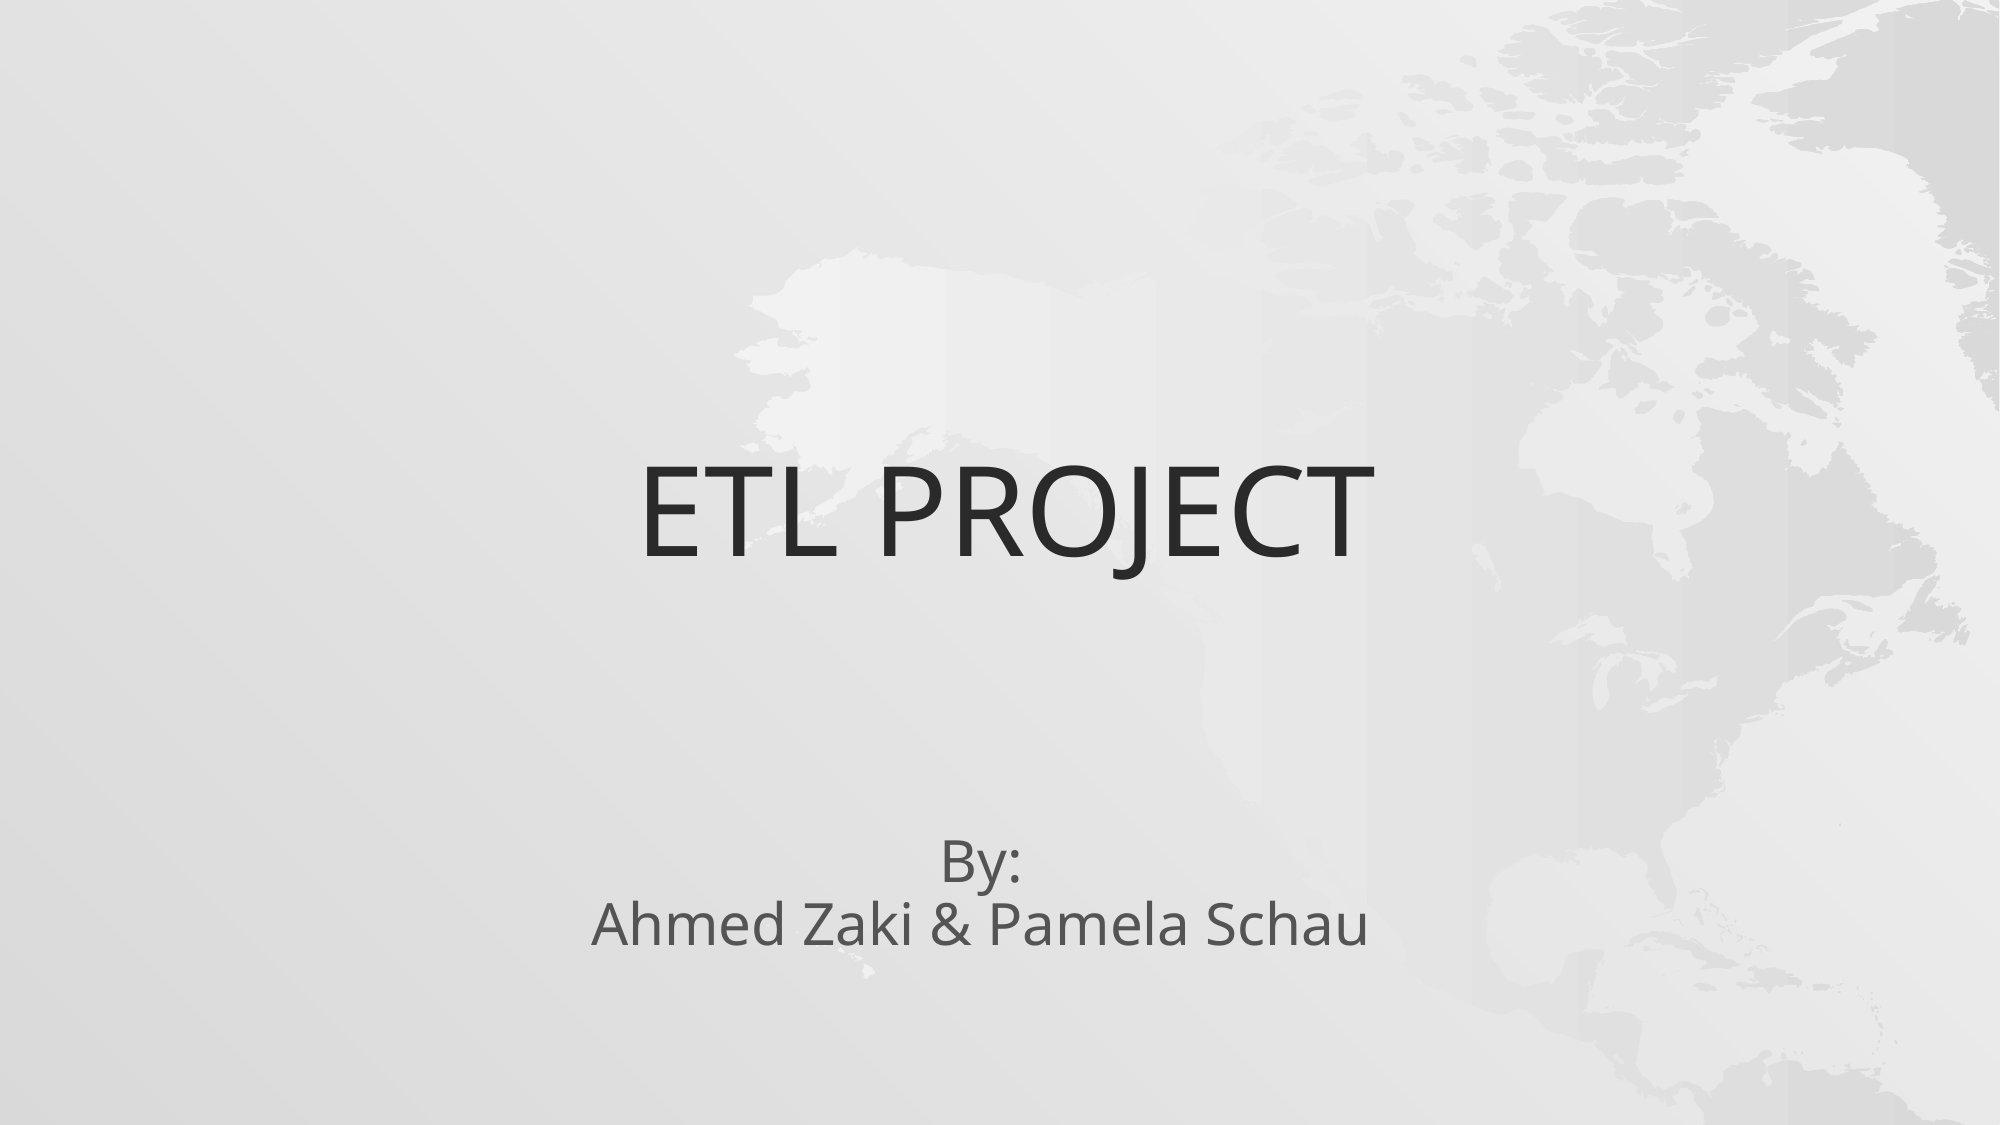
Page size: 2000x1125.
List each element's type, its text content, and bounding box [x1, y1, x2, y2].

subtitle By: Ahmed Zaki & Pamela Schau [24, 825, 1938, 1013]
title ETL PROJECT [49, 299, 1963, 800]
